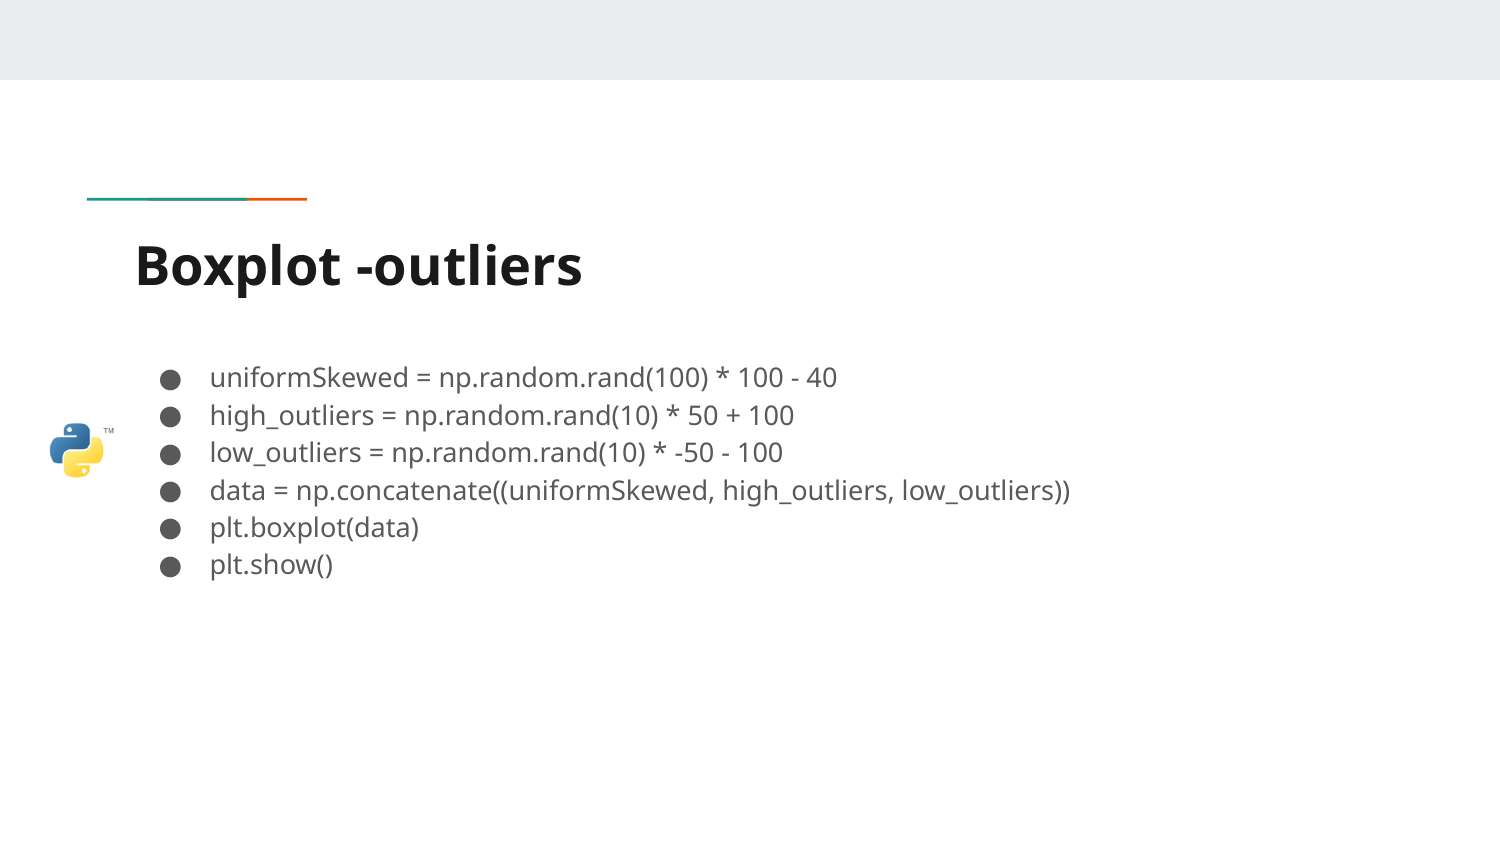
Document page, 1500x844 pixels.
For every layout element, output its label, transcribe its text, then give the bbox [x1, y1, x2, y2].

picture [39, 418, 120, 482]
list uniformSkewed = np.random.rand(100) * 100 - 40 high_outliers = np.random.rand(10) * 50 + 100 low_outliers = np.random.rand(10) * -50 - 100 data = np.concatenate((uniformSkewed, high_outliers, low_outliers)) plt.boxplot(data) plt.show() [119, 341, 1381, 712]
title Boxplot -outliers [119, 216, 1381, 305]
